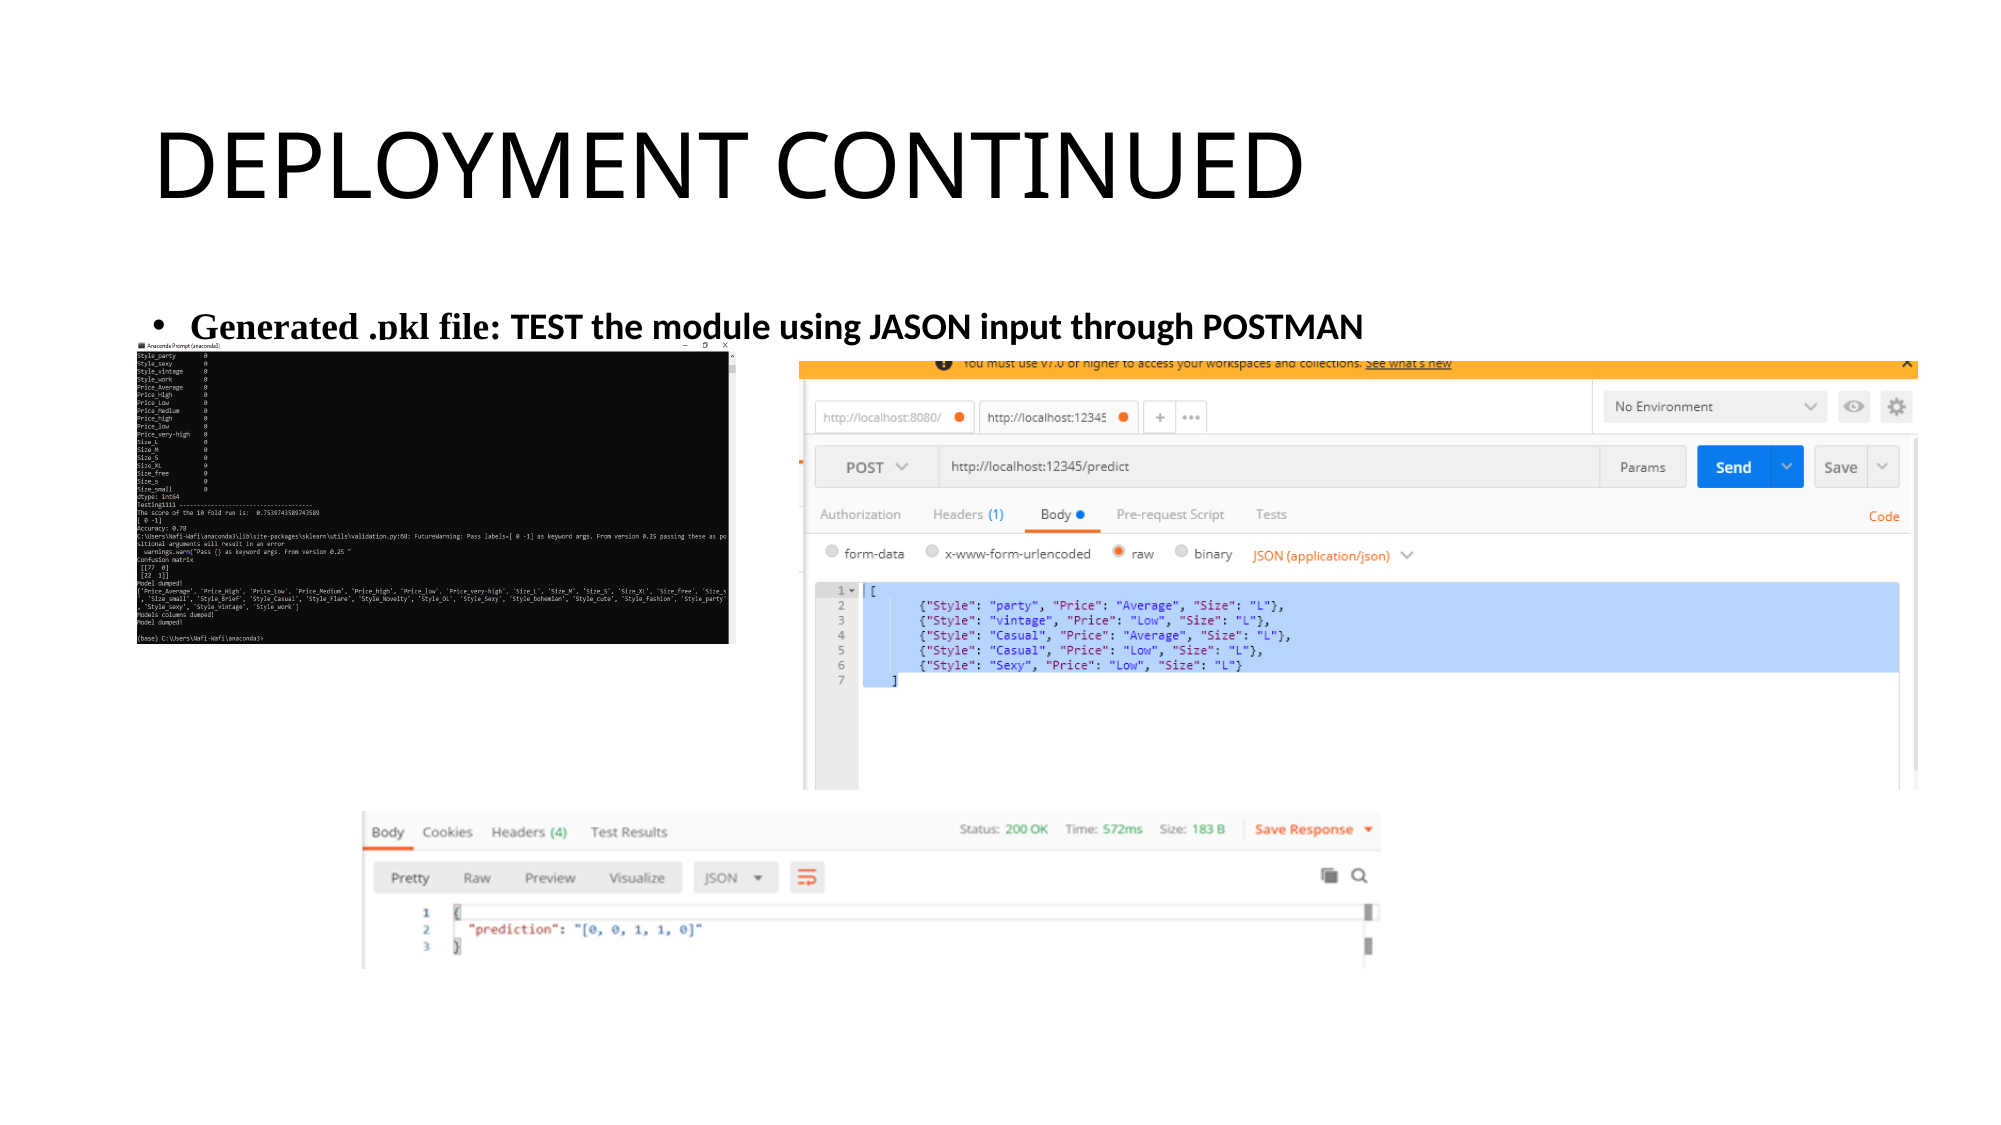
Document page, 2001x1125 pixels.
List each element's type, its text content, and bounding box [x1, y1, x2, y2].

picture [362, 811, 1381, 969]
picture [799, 361, 1918, 790]
list Generated .pkl file: TEST the module using JASON input through POSTMAN [137, 299, 1863, 1014]
title DEPLOYMENT CONTINUED [137, 59, 1863, 278]
picture [137, 340, 736, 644]
